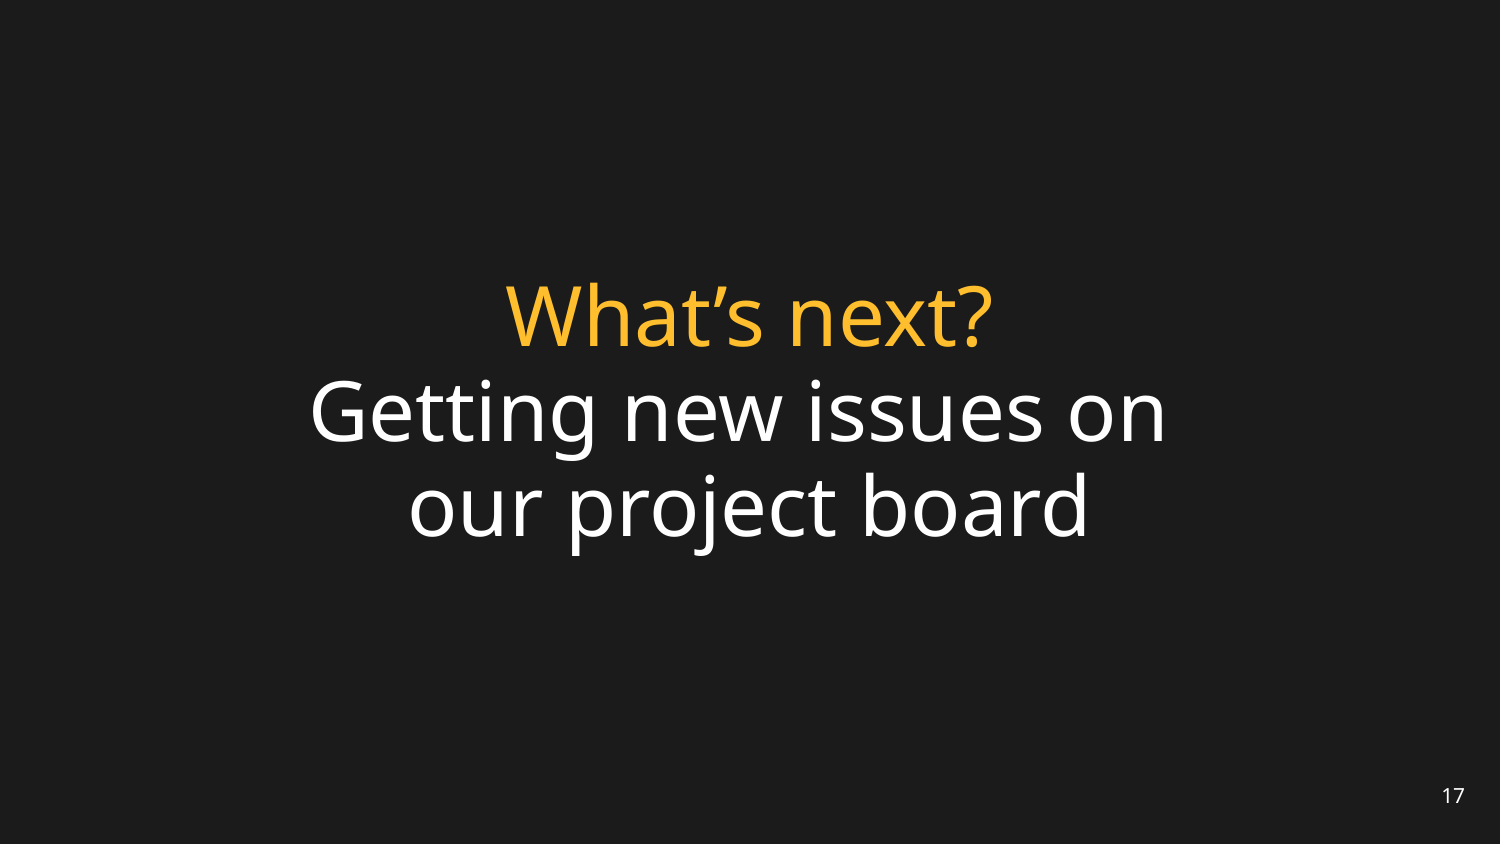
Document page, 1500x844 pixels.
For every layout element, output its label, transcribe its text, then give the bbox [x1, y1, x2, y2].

slide_number 17 [1389, 764, 1480, 830]
title What’s next? Getting new issues on our project board [51, 72, 1449, 753]
